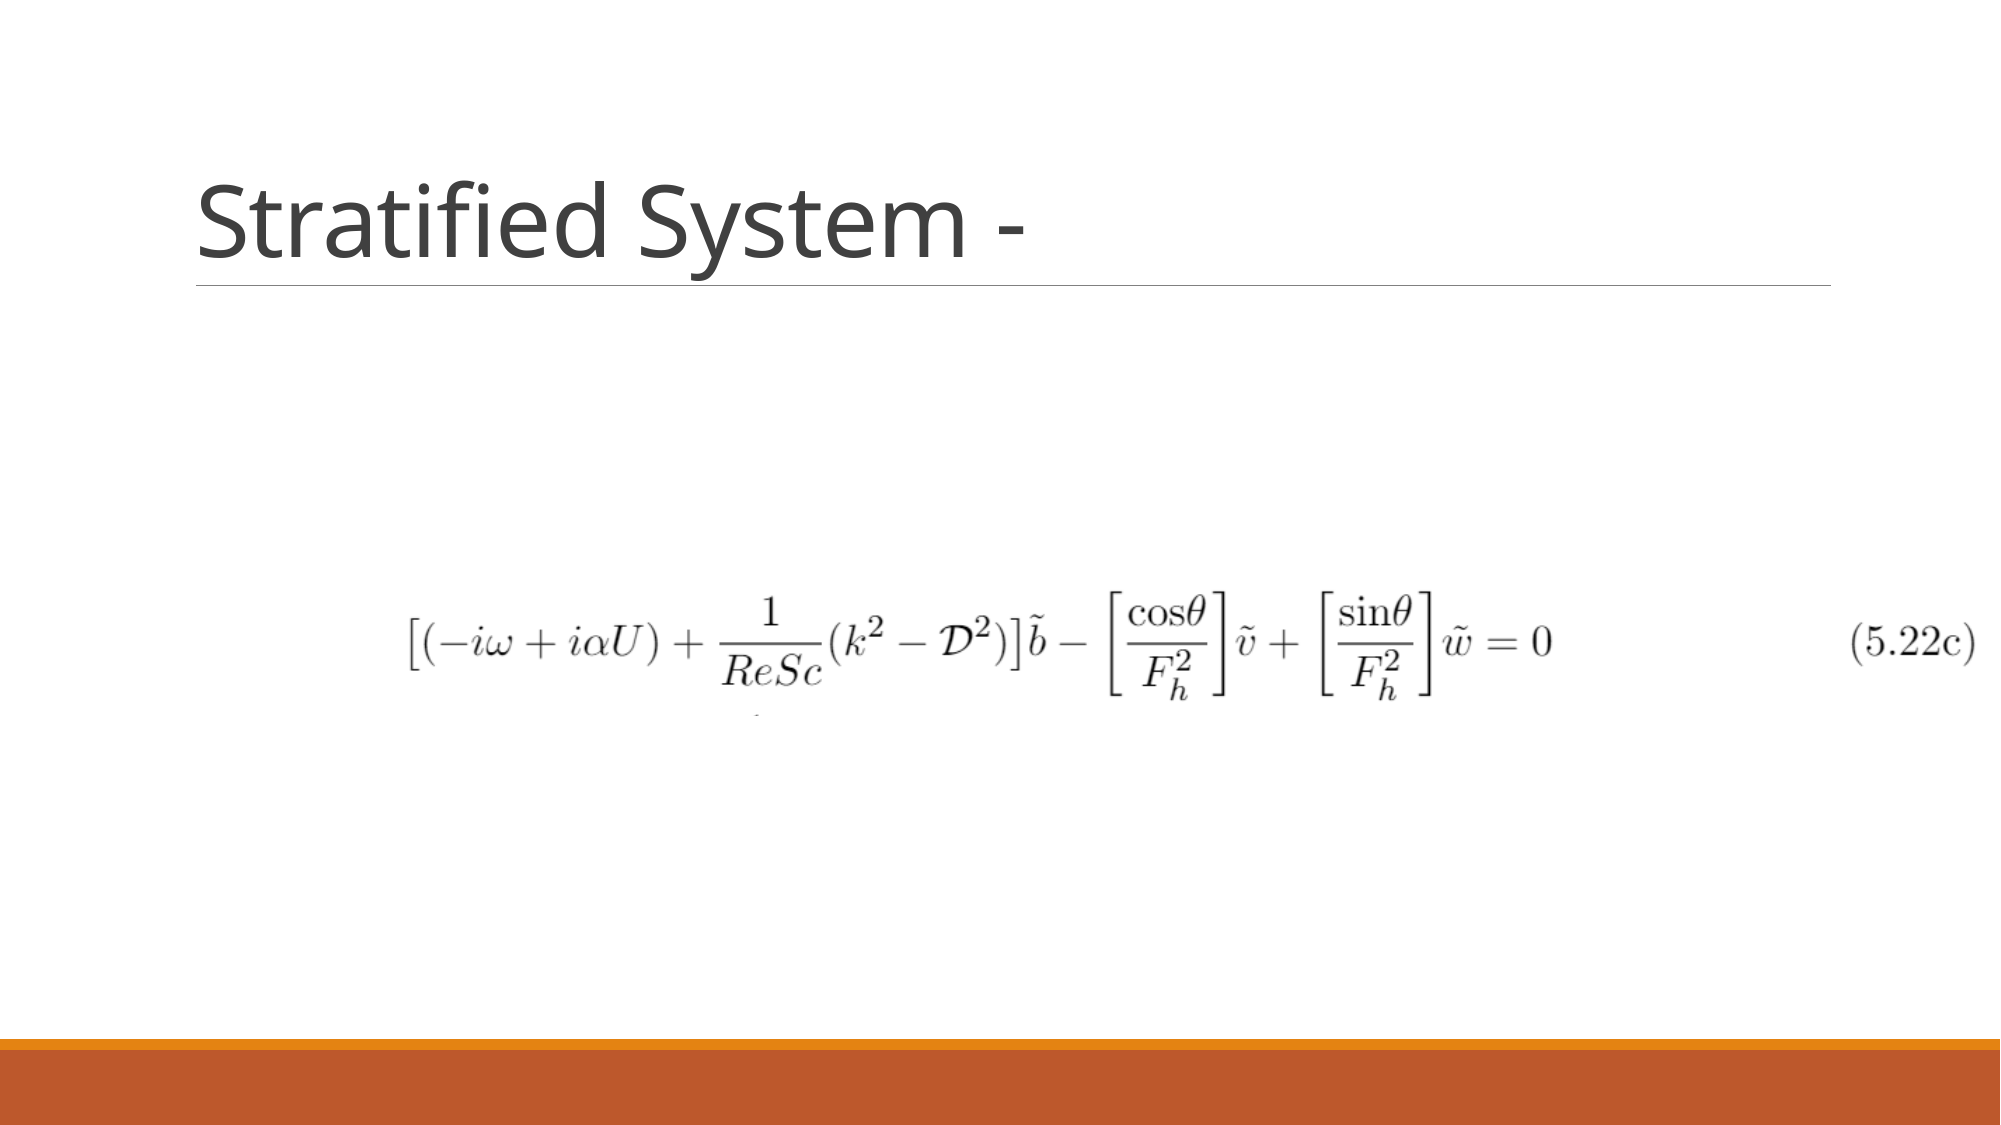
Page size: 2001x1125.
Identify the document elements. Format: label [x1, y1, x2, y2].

picture [5, 587, 1995, 717]
